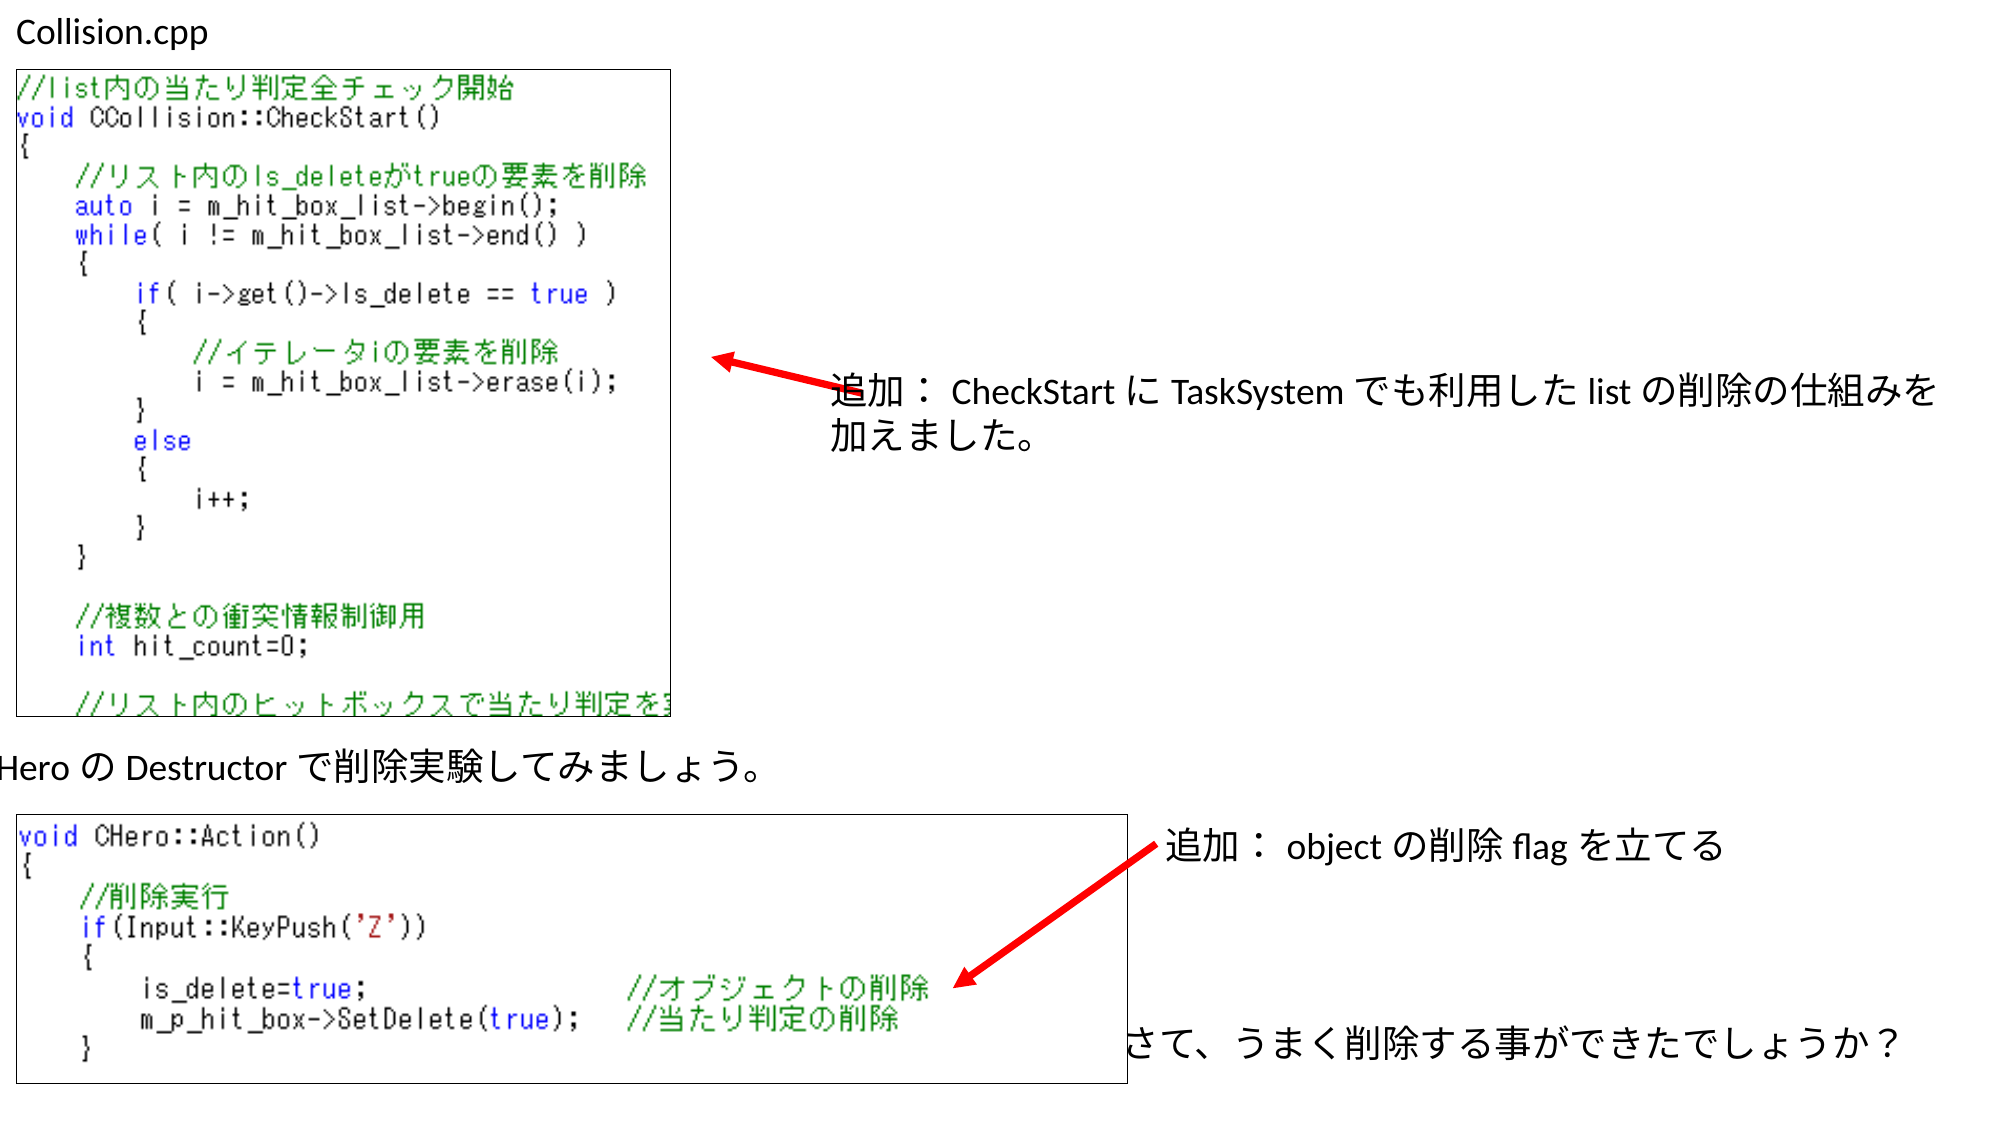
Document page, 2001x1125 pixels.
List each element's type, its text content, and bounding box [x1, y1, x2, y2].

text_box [952, 843, 1157, 989]
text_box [711, 357, 862, 394]
picture [16, 69, 671, 718]
text_box ・HeroのDestructorで削除実験してみましょう。 [0, 735, 796, 796]
text_box 追加：CheckStartにTaskSystemでも利用したlistの削除の仕組みを 加えました。 [815, 359, 1956, 465]
picture [16, 814, 1128, 1084]
text_box Collision.cpp [1, 0, 224, 60]
text_box さて、うまく削除する事ができたでしょうか？ [1128, 1012, 1923, 1073]
text_box 追加：objectの削除flagを立てる [1150, 814, 1742, 875]
